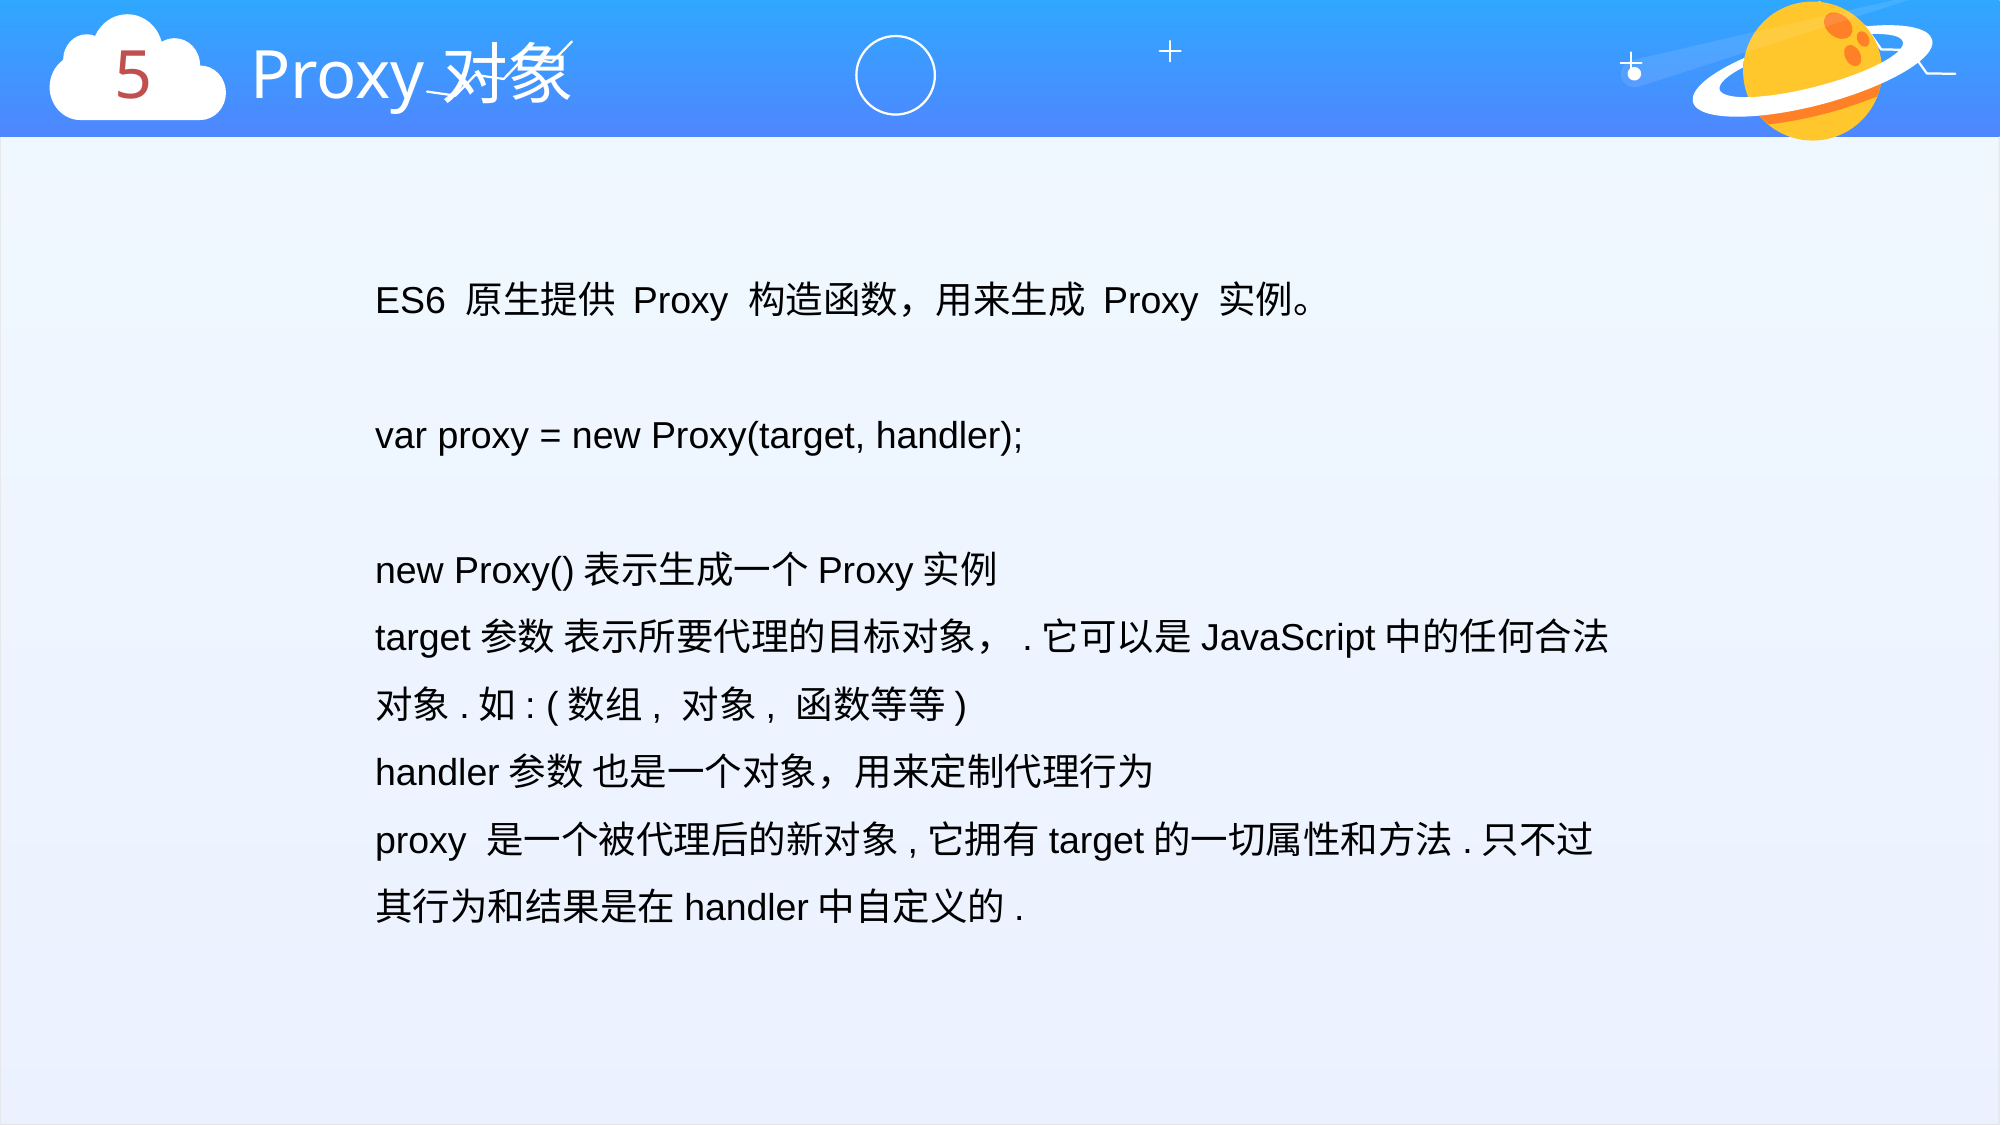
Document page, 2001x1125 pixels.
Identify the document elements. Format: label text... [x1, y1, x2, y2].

text_box [103, 14, 152, 24]
text_box Proxy对象 [235, 24, 913, 119]
text_box ES6 原生提供 Proxy 构造函数，用来生成 Proxy 实例。 var proxy = new Proxy(target, handler); new Proxy()表示生成一个Proxy实例 target参数 表示所要代理的目标对象，.它可以是JavaScript中的任何合法对象.如: (数组, 对象, 函数等等) handler参数 也是一个对象，用来定制代理行为 proxy 是一个被代理后的新对象,它拥有target的一切属性和方法.只不过其行为和结果是在handler中自定义的. [360, 245, 1640, 936]
text_box [49, 29, 226, 121]
text_box 5 [99, 24, 176, 119]
